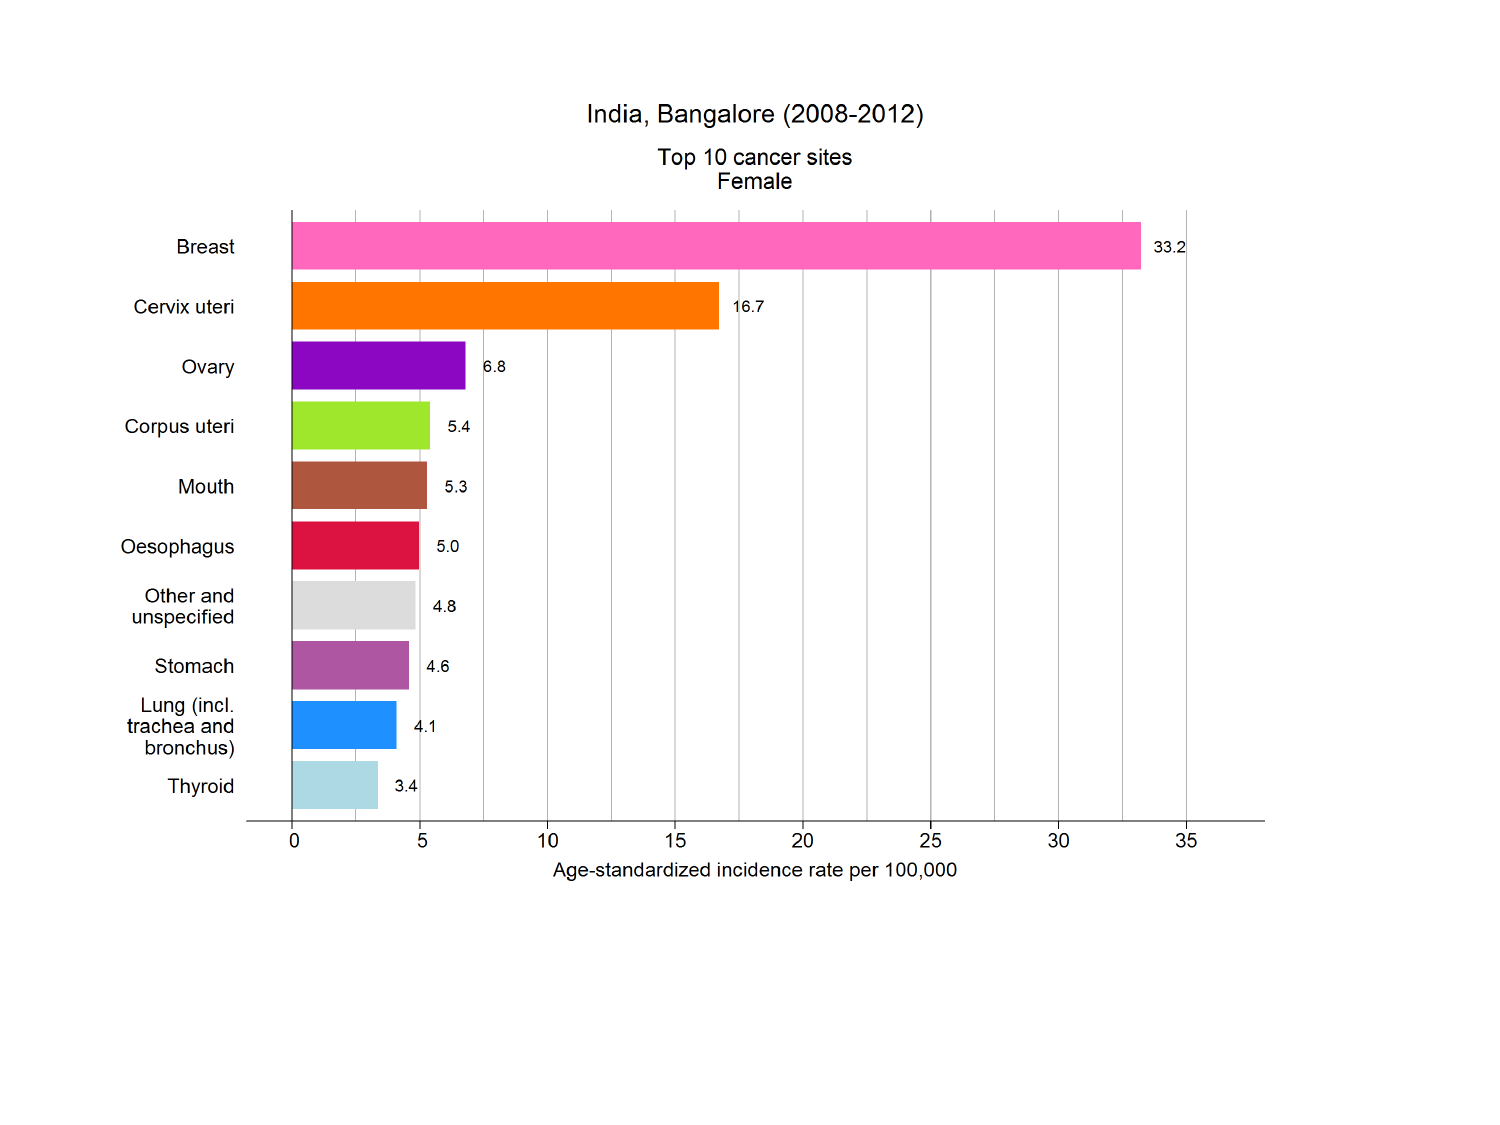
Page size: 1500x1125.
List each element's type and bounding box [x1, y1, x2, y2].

list [91, 67, 1293, 917]
